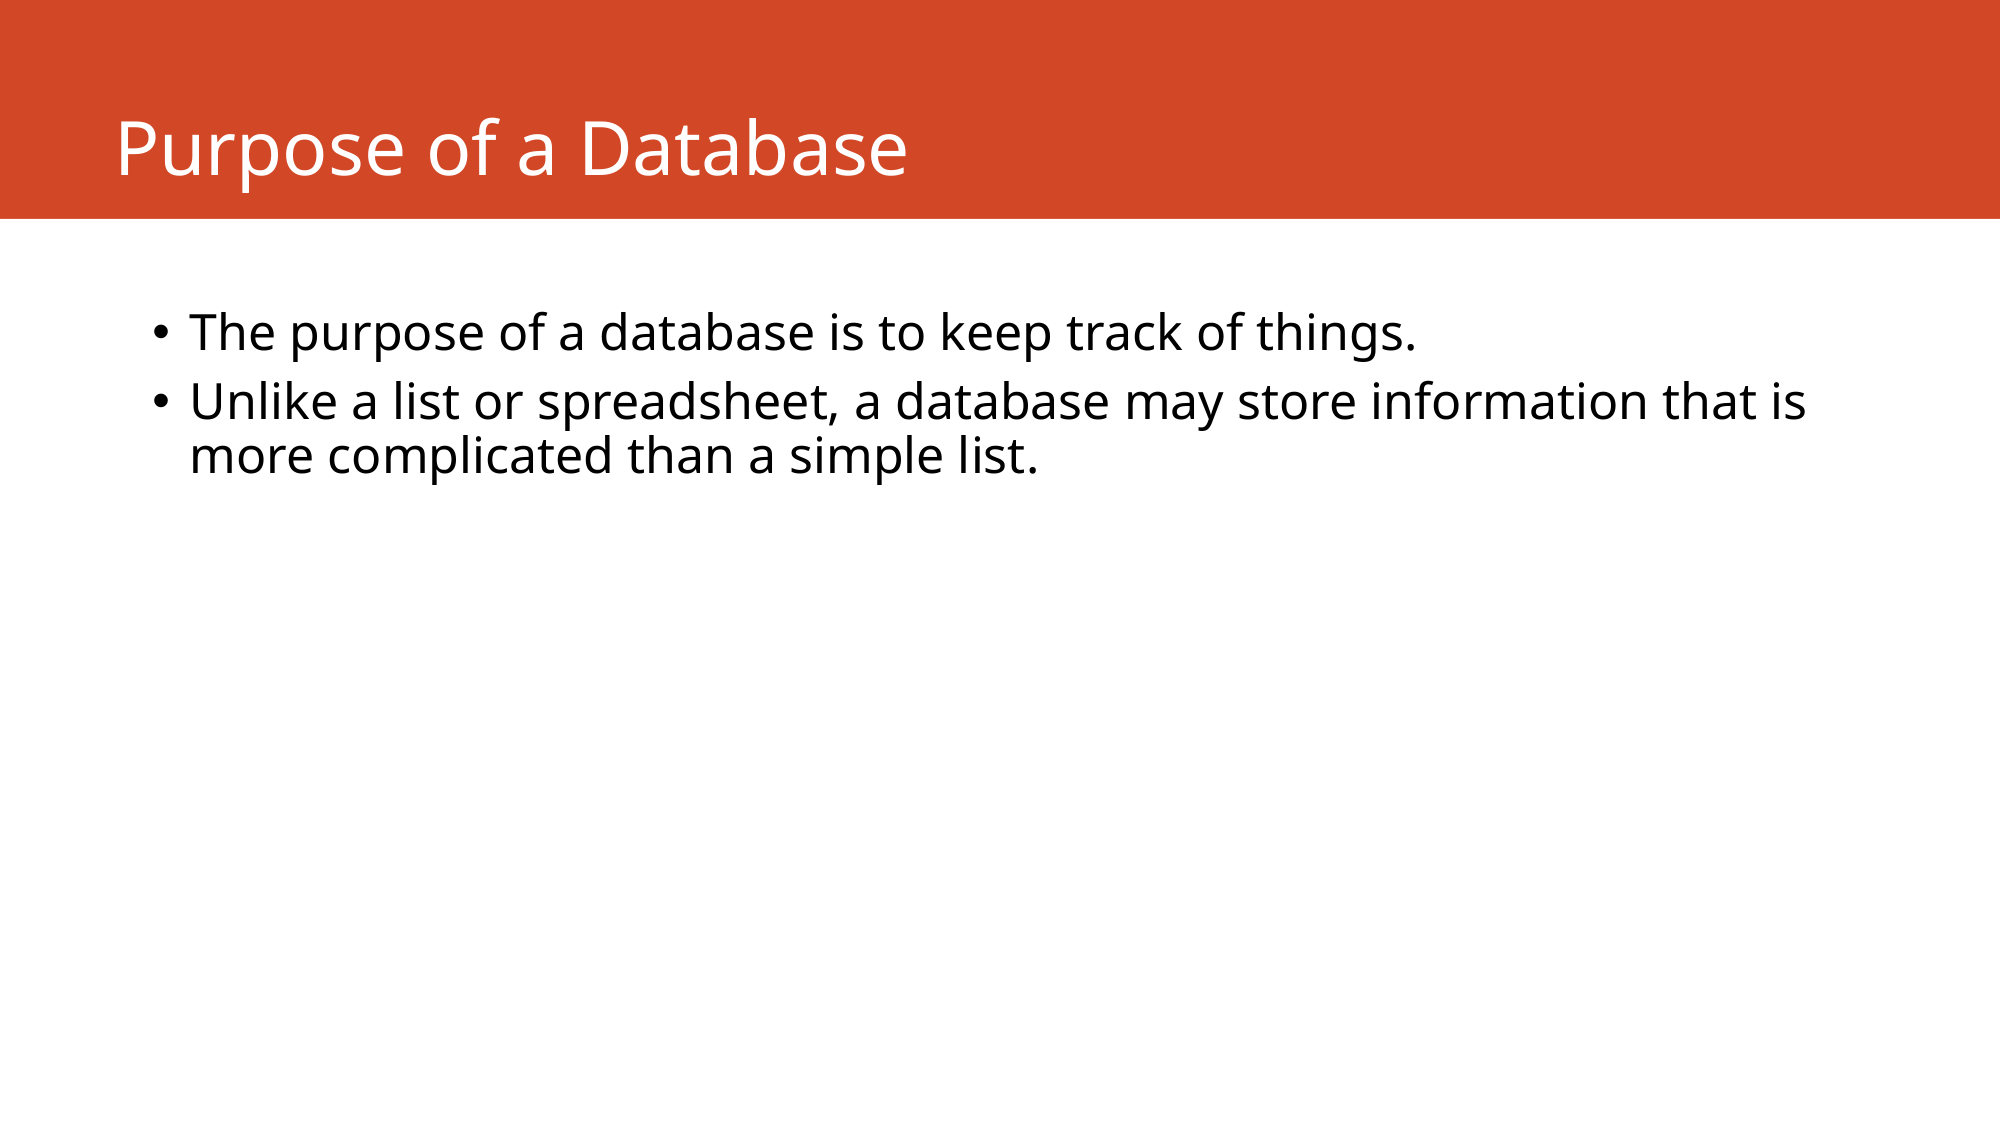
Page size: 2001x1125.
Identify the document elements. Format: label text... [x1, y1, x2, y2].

list The purpose of a database is to keep track of things. Unlike a list or spreadsheet, a database may store information that is more complicated than a simple list. [137, 299, 1863, 1014]
title Purpose of a Database [99, 0, 1863, 199]
